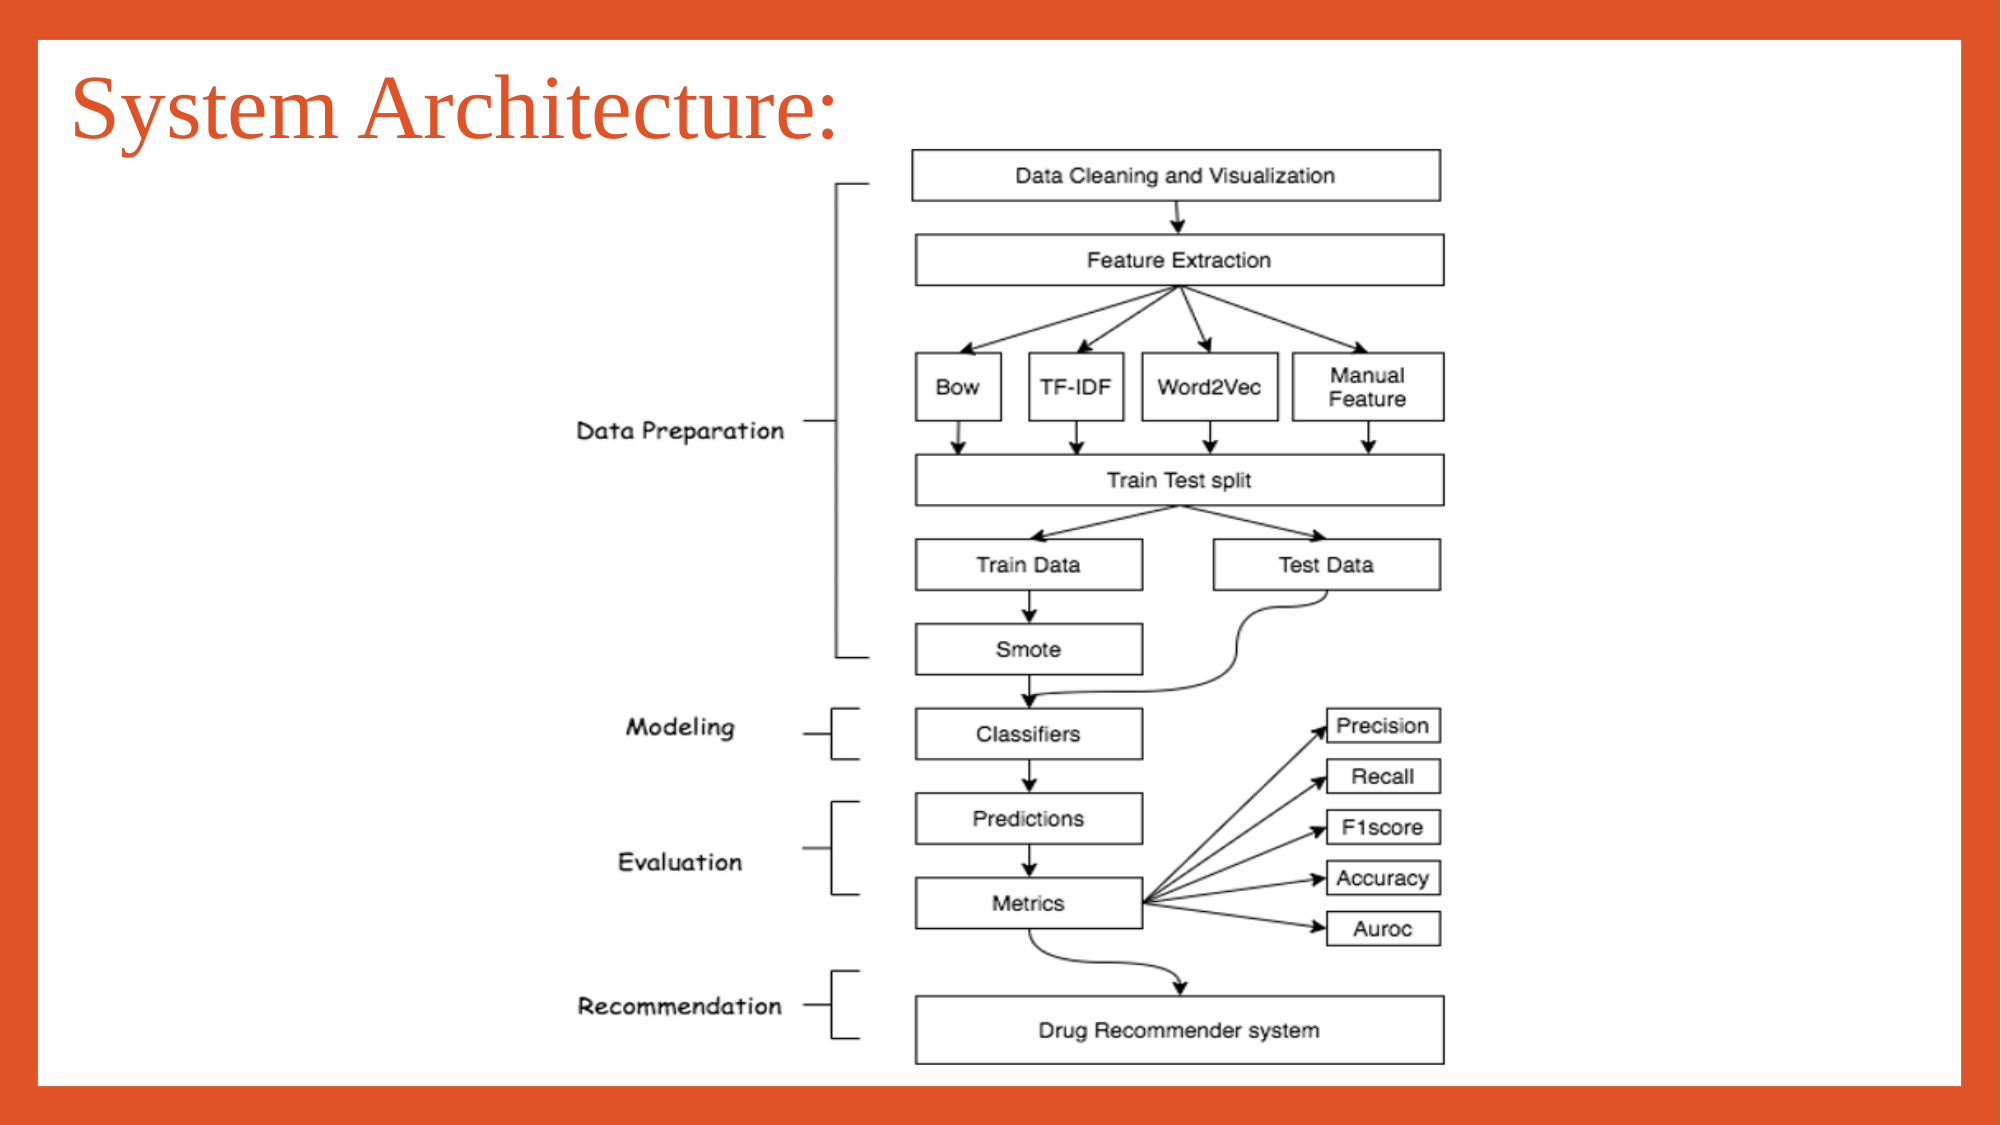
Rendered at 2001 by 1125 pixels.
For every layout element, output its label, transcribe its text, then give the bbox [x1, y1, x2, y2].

picture [515, 144, 1539, 1075]
title System Architecture: [54, 42, 1492, 176]
